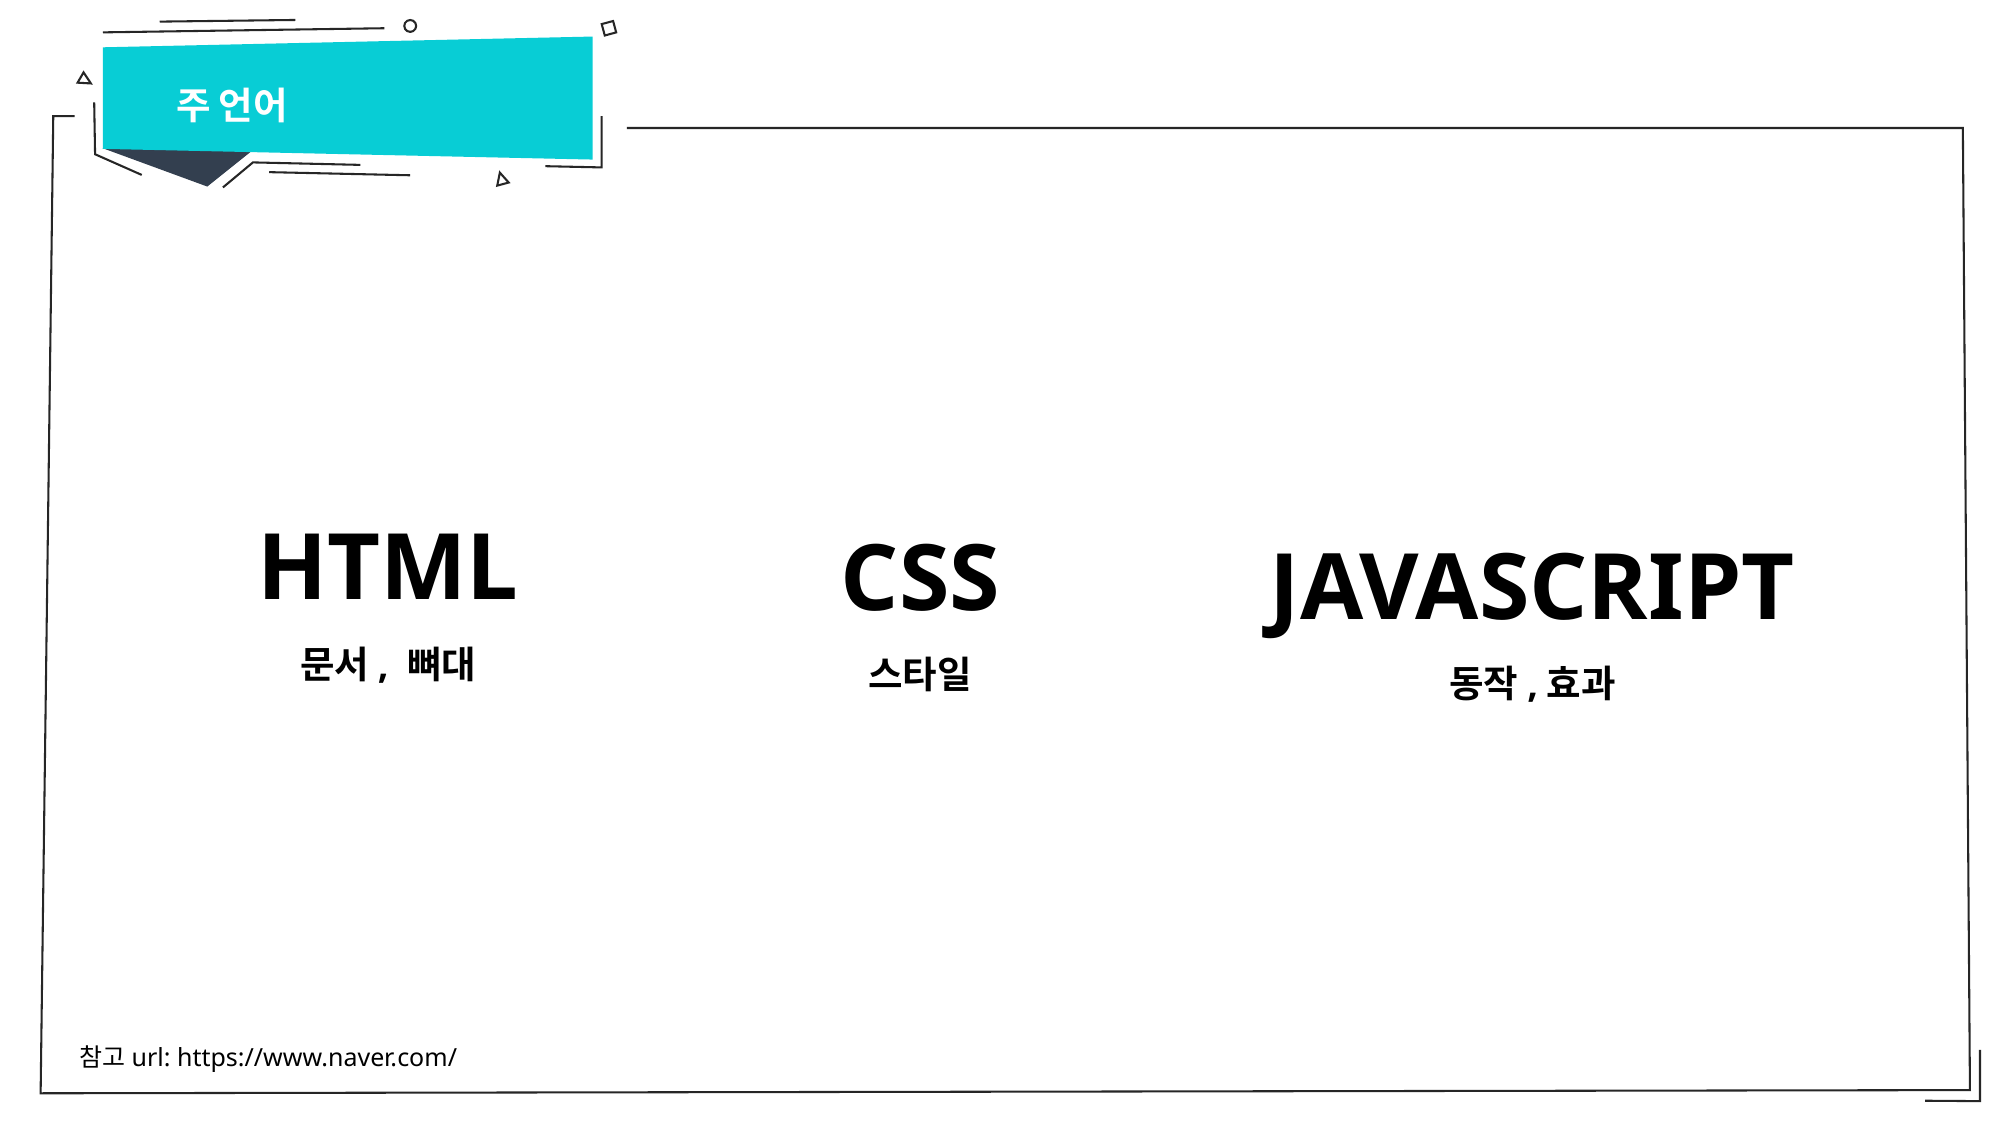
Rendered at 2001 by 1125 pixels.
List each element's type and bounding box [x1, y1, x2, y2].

text_box [230, 445, 1824, 715]
text_box [79, 19, 615, 188]
text_box [40, 116, 1980, 1102]
